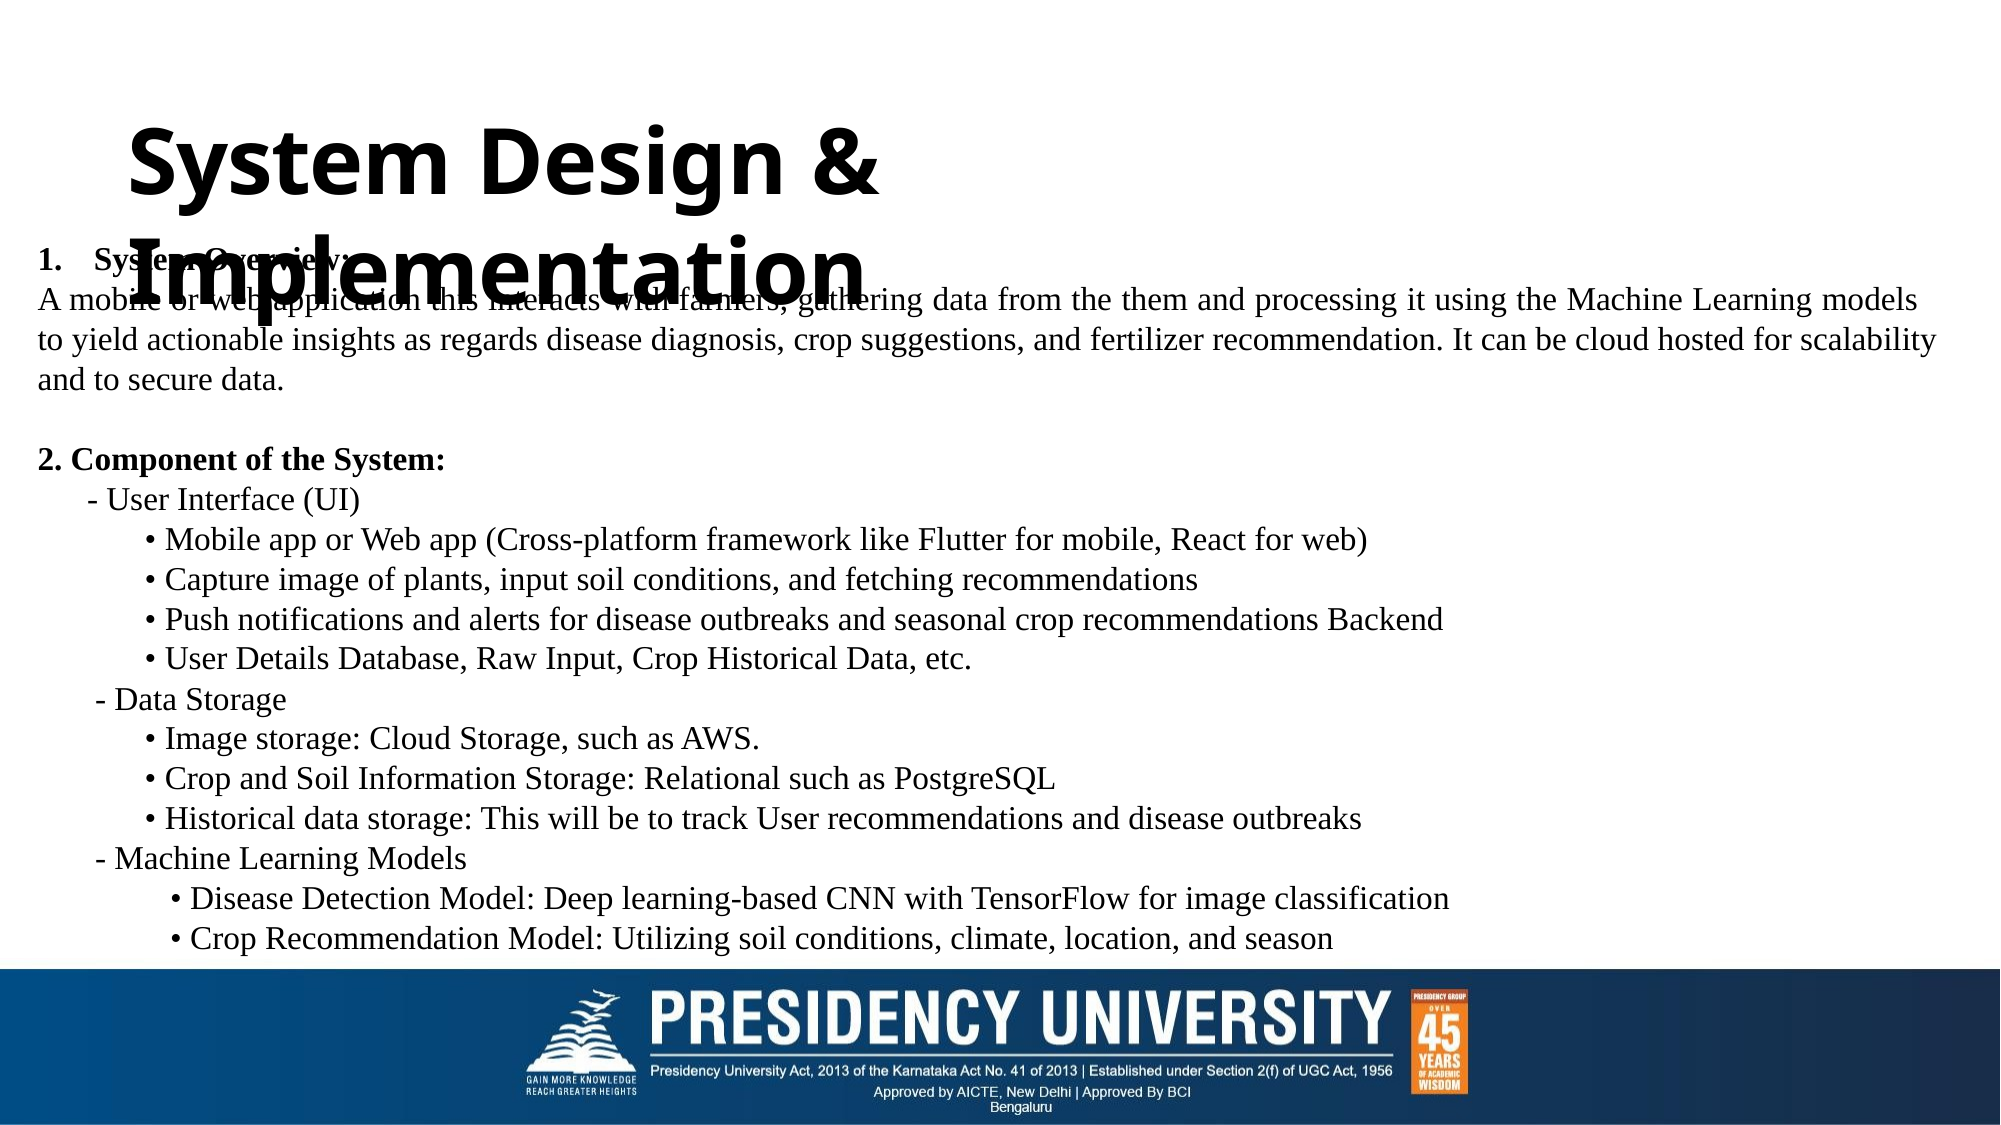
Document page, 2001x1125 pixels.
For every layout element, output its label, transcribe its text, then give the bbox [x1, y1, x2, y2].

picture [0, 958, 2000, 1125]
list System Overview: A mobile or web application this interacts with farmers, gathering data from the them and processing it using the Machine Learning models to yield actionable insights as regards disease diagnosis, crop suggestions, and fertilizer recommendation. It can be cloud hosted for scalability and to secure data. 2. Component of the System: - User Interface (UI) • Mobile app or Web app (Cross-platform framework like Flutter for mobile, React for web) • Capture image of plants, input soil conditions, and fetching recommendations • Push notifications and alerts for disease outbreaks and seasonal crop recommendations Backend • User Details Database, Raw Input, Crop Historical Data, etc. - Data Storage • Image storage: Cloud Storage, such as AWS. • Crop and Soil Information Storage: Relational such as PostgreSQL • Historical data storage: This will be to track User recommendations and disease outbreaks - Machine Learning Models • Disease Detection Model: Deep learning-based CNN with TensorFlow for image classification • Crop Recommendation Model: Utilizing soil conditions, climate, location, and season [37, 237, 1941, 1005]
title System Design & Implementation [125, 45, 1617, 237]
